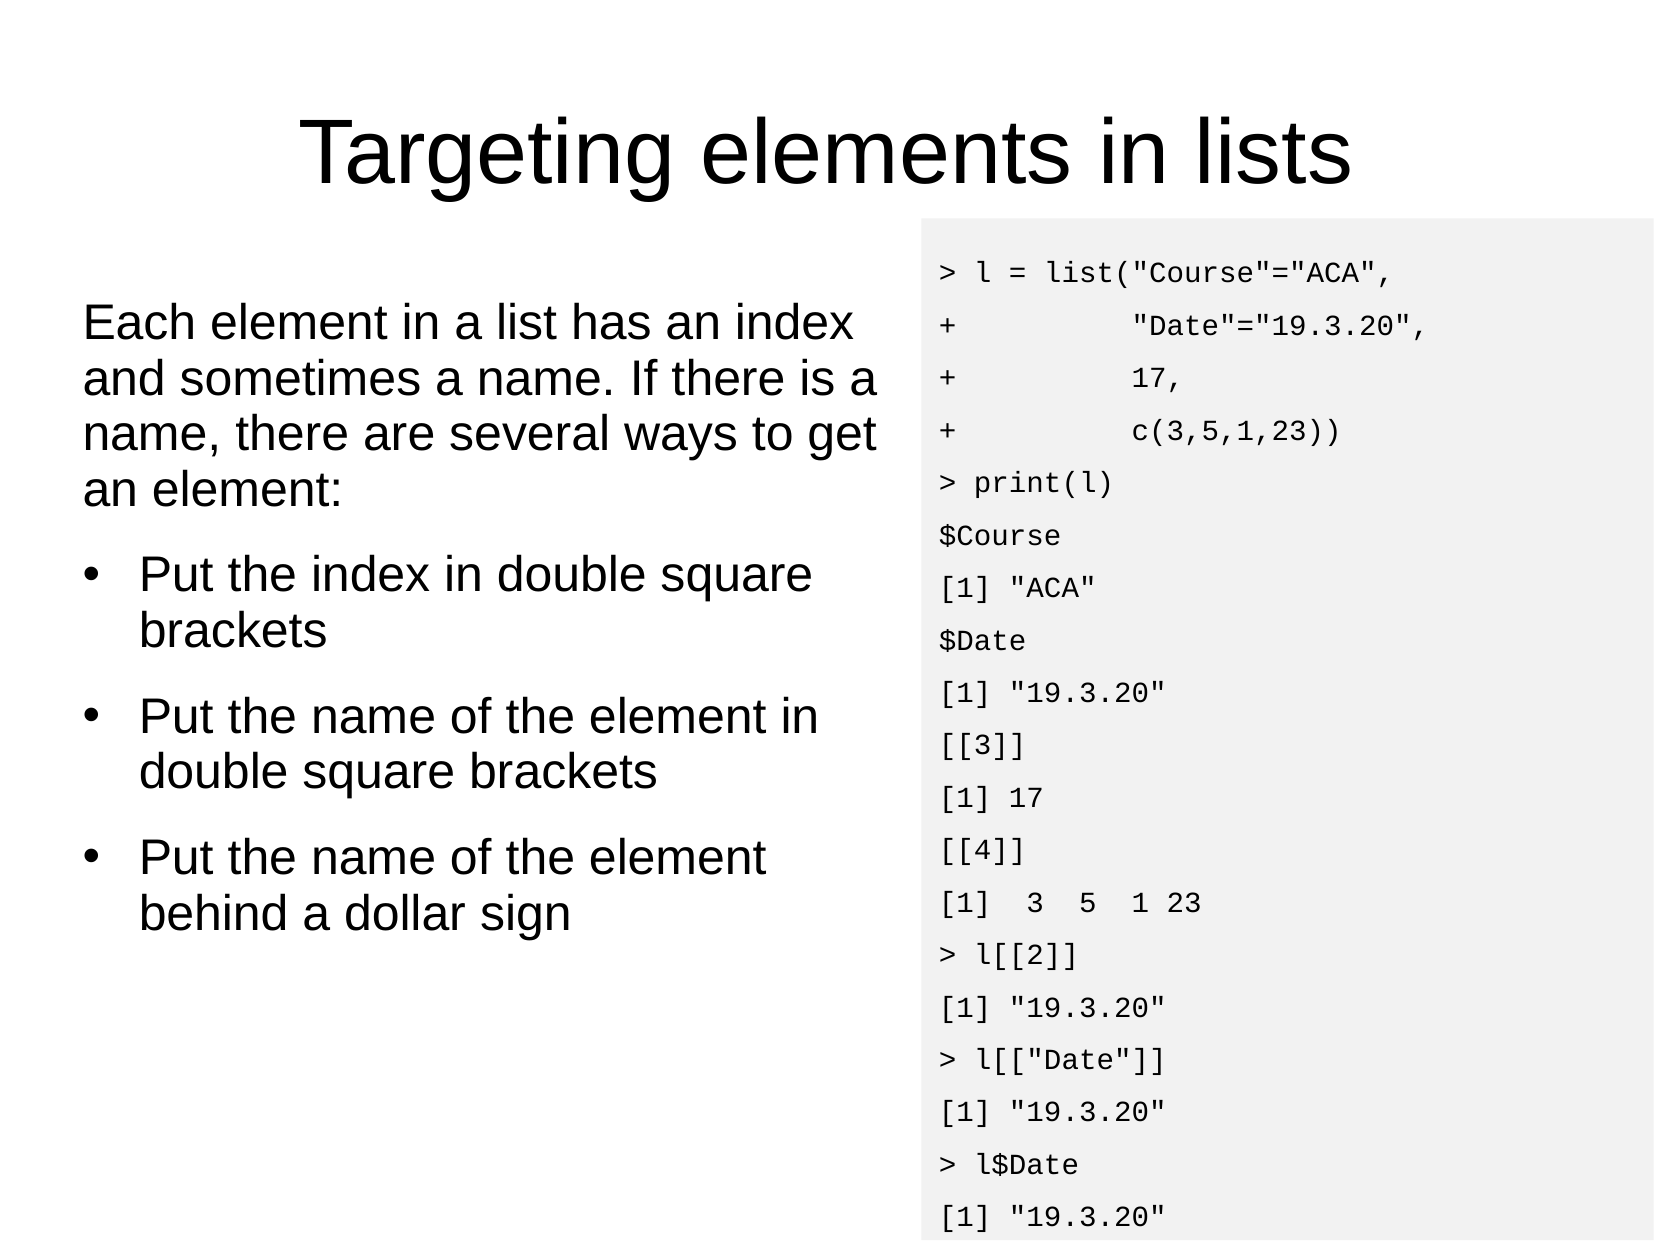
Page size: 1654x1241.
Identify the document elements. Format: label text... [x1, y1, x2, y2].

title Targeting elements in lists [82, 49, 1571, 257]
list Each element in a list has an index and sometimes a name. If there is a name, there are several ways to get an element: Put the index in double square brackets Put the name of the element in double square brackets Put the name of the element behind a dollar sign [82, 290, 921, 1211]
list > l = list("Course"="ACA", + "Date"="19.3.20", + 17, + c(3,5,1,23)) > print(l) $Course [1] "ACA" $Date [1] "19.3.20" [[3]] [1] 17 [[4]] [1] 3 5 1 23 > l[[2]] [1] "19.3.20" > l[["Date"]] [1] "19.3.20" > l$Date [1] "19.3.20" [921, 218, 1654, 1241]
